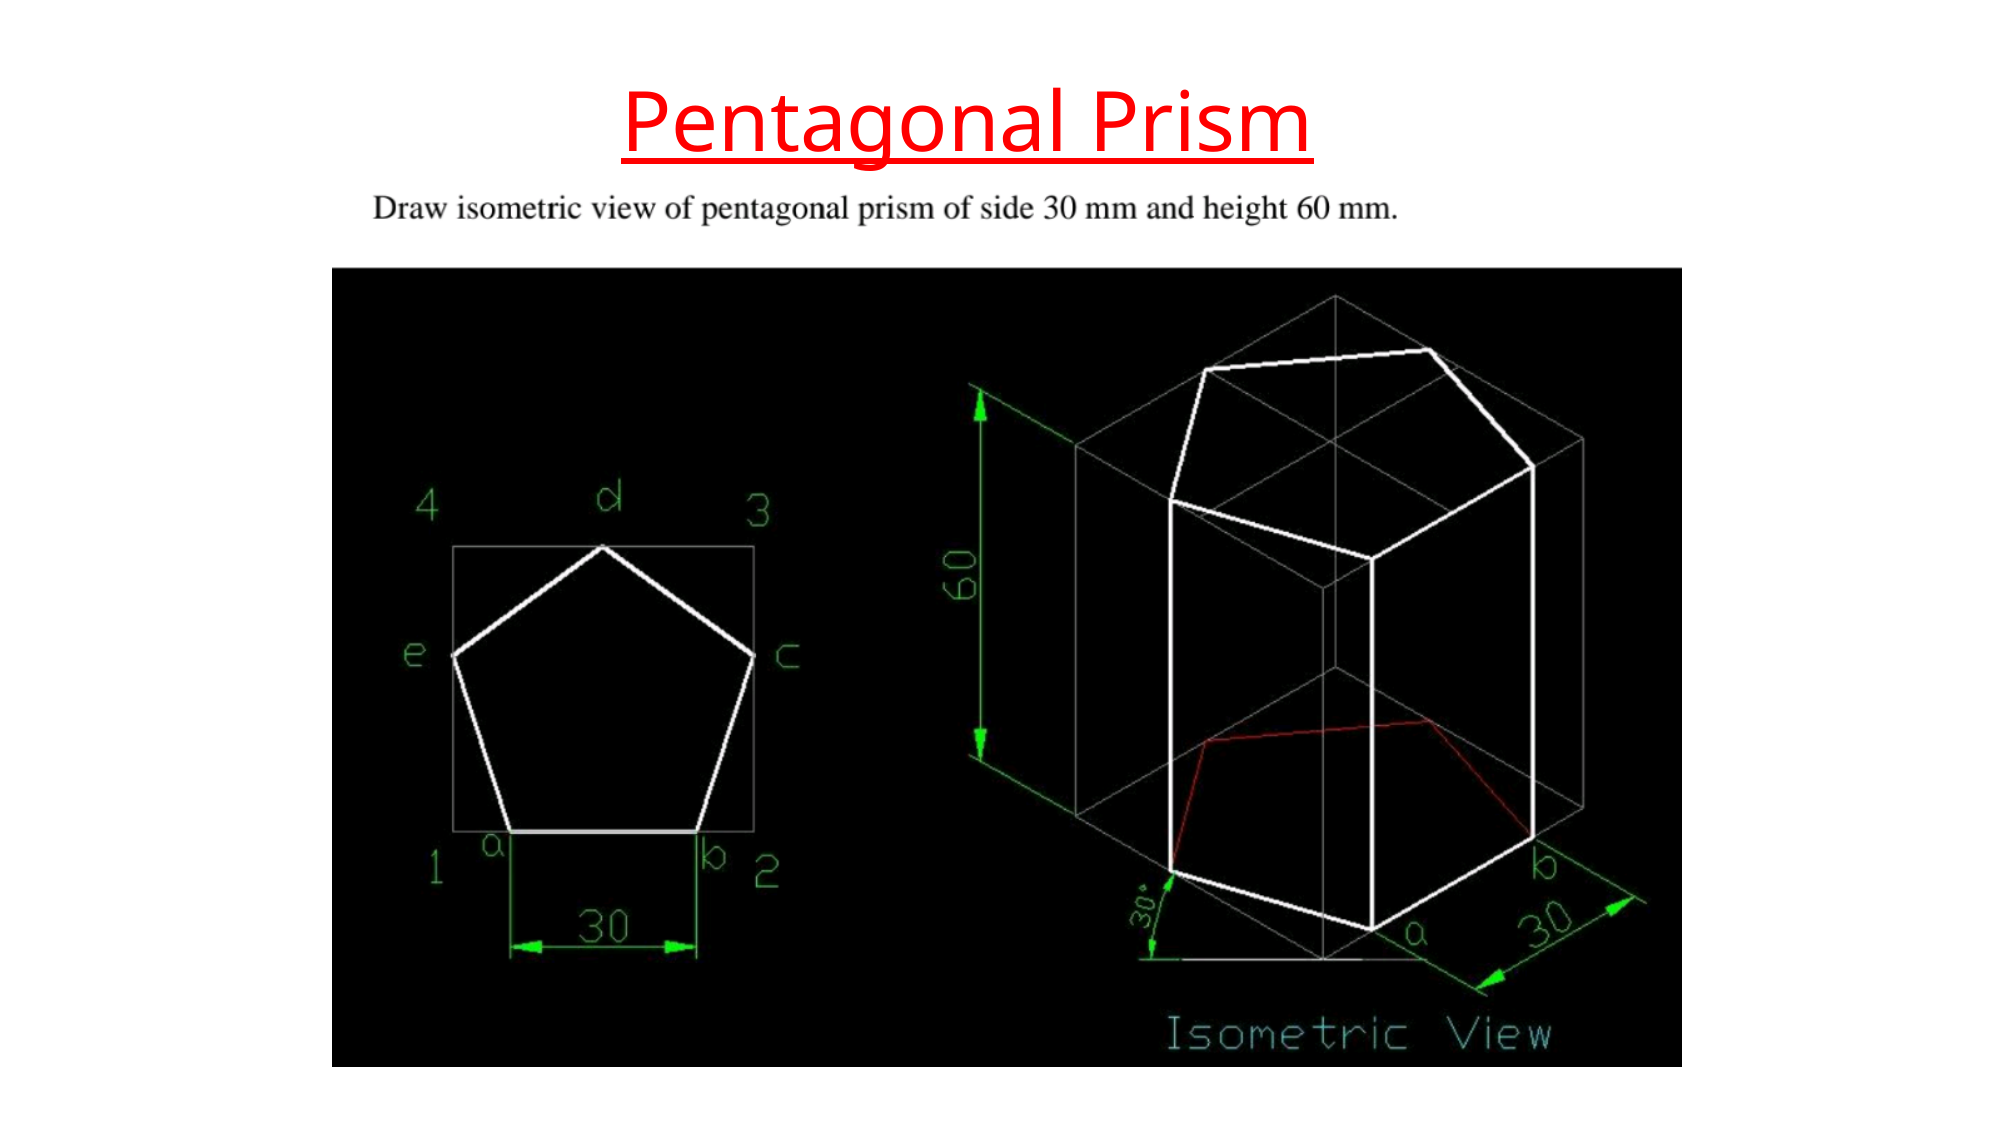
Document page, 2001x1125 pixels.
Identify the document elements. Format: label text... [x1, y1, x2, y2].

title Pentagonal Prism [606, 31, 1610, 175]
picture [331, 175, 1682, 1067]
